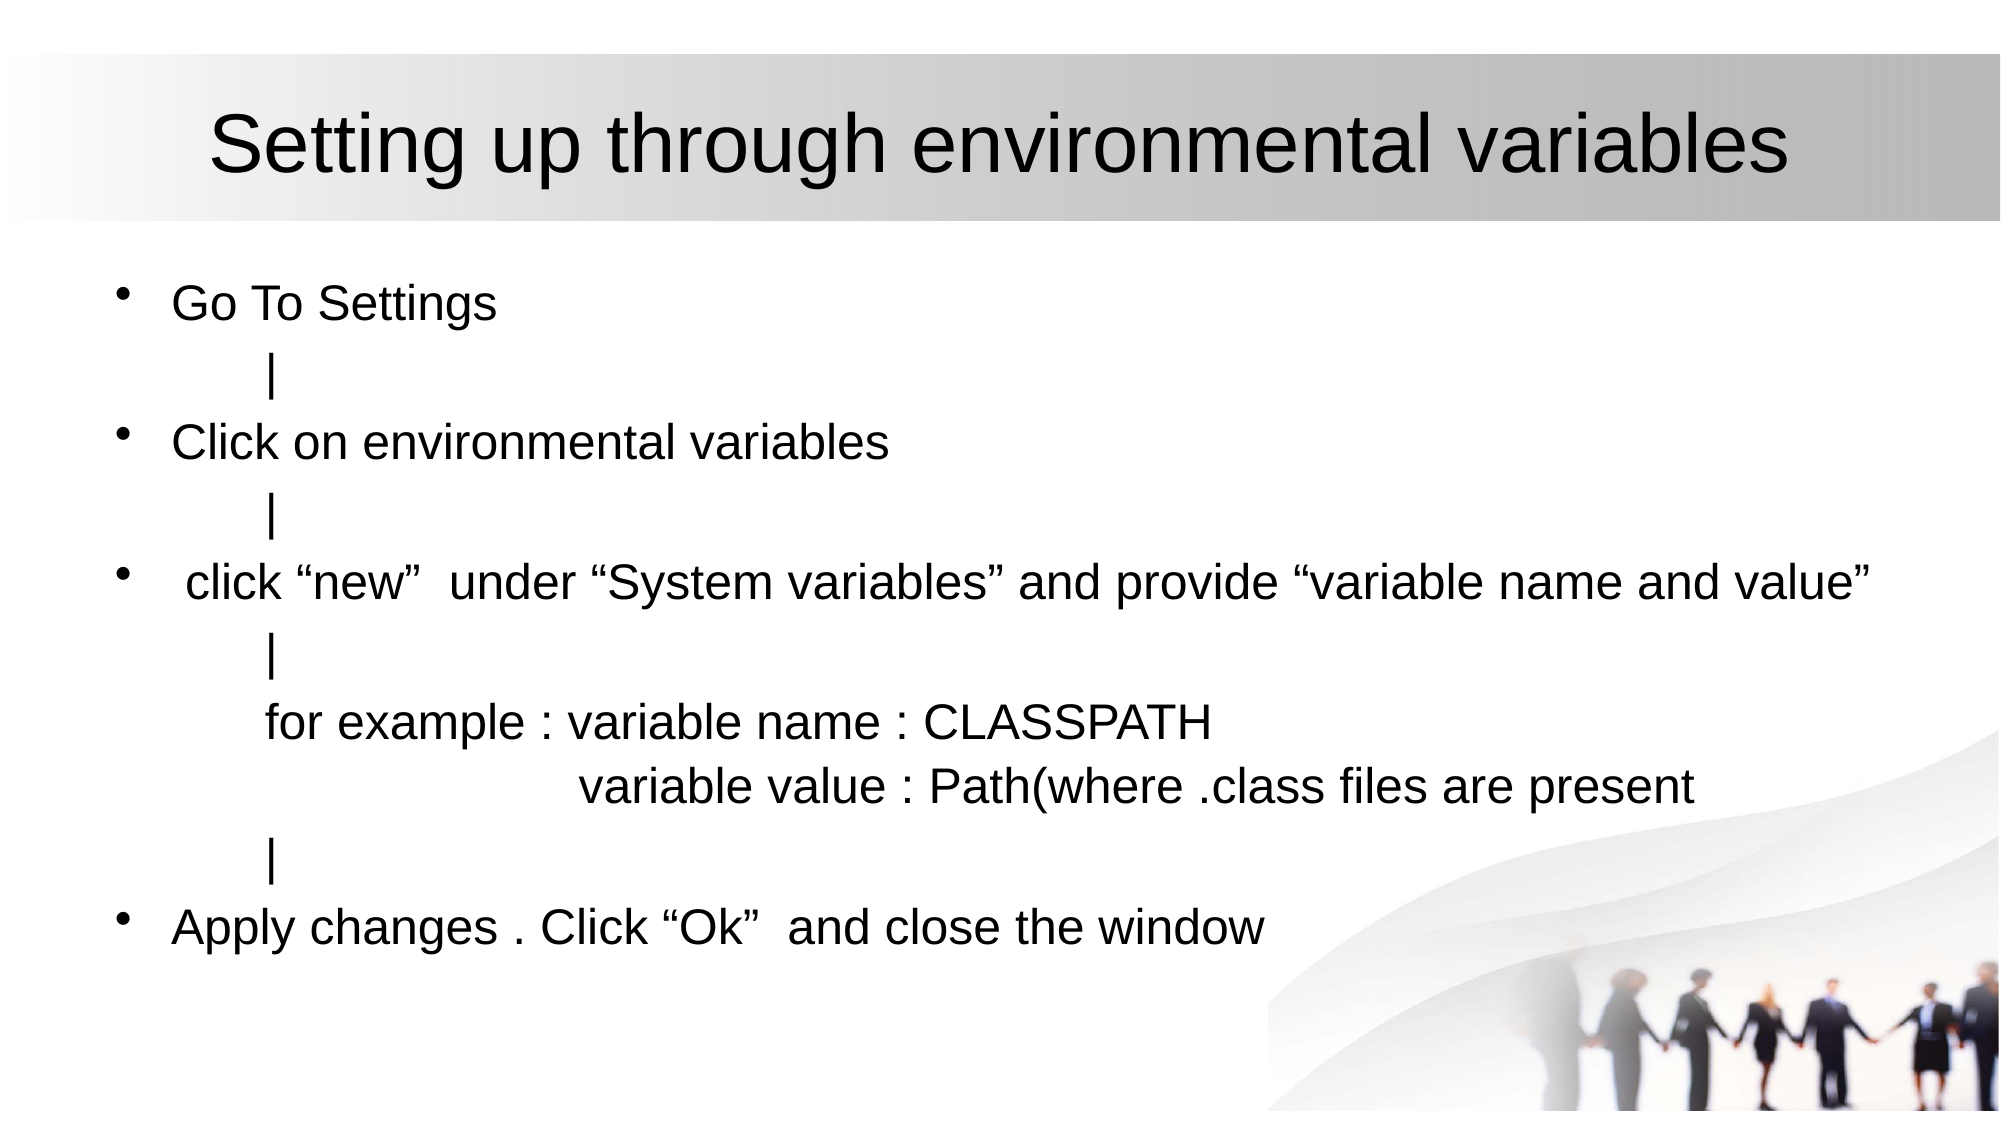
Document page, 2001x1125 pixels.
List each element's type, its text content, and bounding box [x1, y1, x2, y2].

picture [1268, 728, 1999, 1111]
title Setting up through environmental variables [99, 44, 1901, 233]
list Go To Settings | Click on environmental variables | click “new” under “System variables” and provide “variable name and value” | for example : variable name : CLASSPATH variable value : Path(where .class files are present | Apply changes . Click “Ok” and close the window [99, 262, 1901, 1006]
